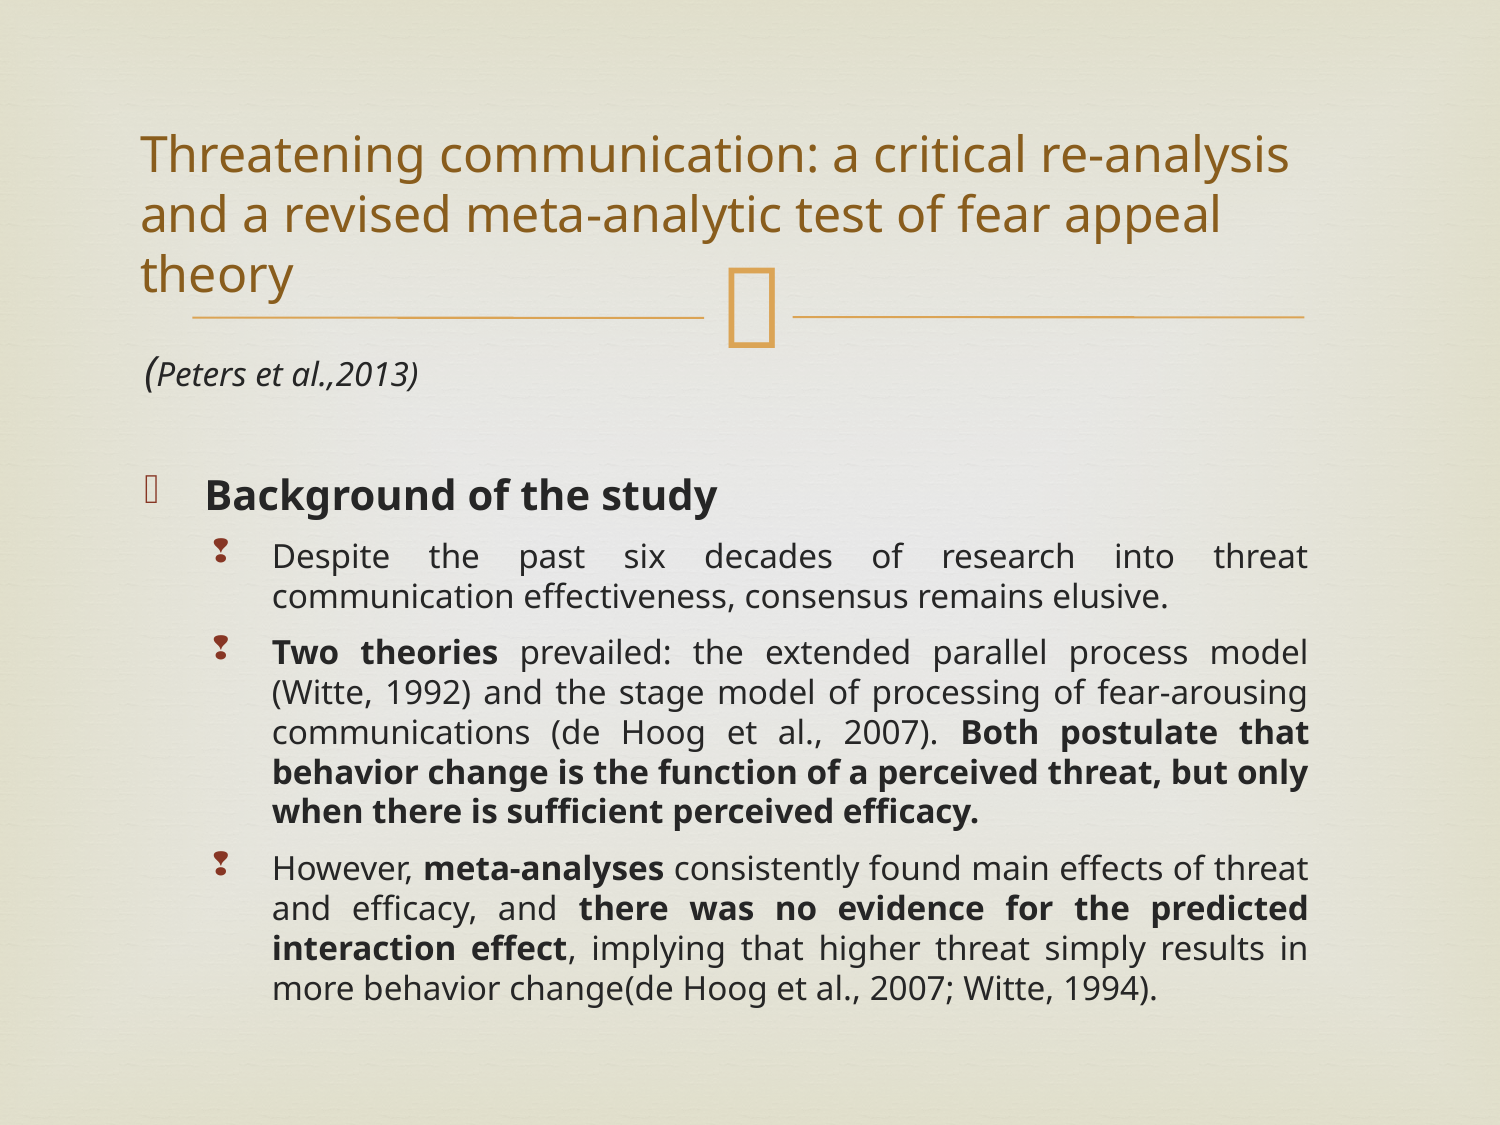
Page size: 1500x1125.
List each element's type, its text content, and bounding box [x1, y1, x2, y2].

list (Peters et al.,2013) Background of the study Despite the past six decades of research into threat communication effectiveness, consensus remains elusive. Two theories prevailed: the extended parallel process model (Witte, 1992) and the stage model of processing of fear-arousing communications (de Hoog et al., 2007). Both postulate that behavior change is the function of a perceived threat, but only when there is sufficient perceived efficacy. However, meta-analyses consistently found main effects of threat and efficacy, and there was no evidence for the predicted interaction effect, implying that higher threat simply results in more behavior change(de Hoog et al., 2007; Witte, 1994). [129, 337, 1325, 1038]
title Threatening communication: a critical re-analysis and a revised meta-analytic test of fear appeal theory [125, 125, 1363, 300]
